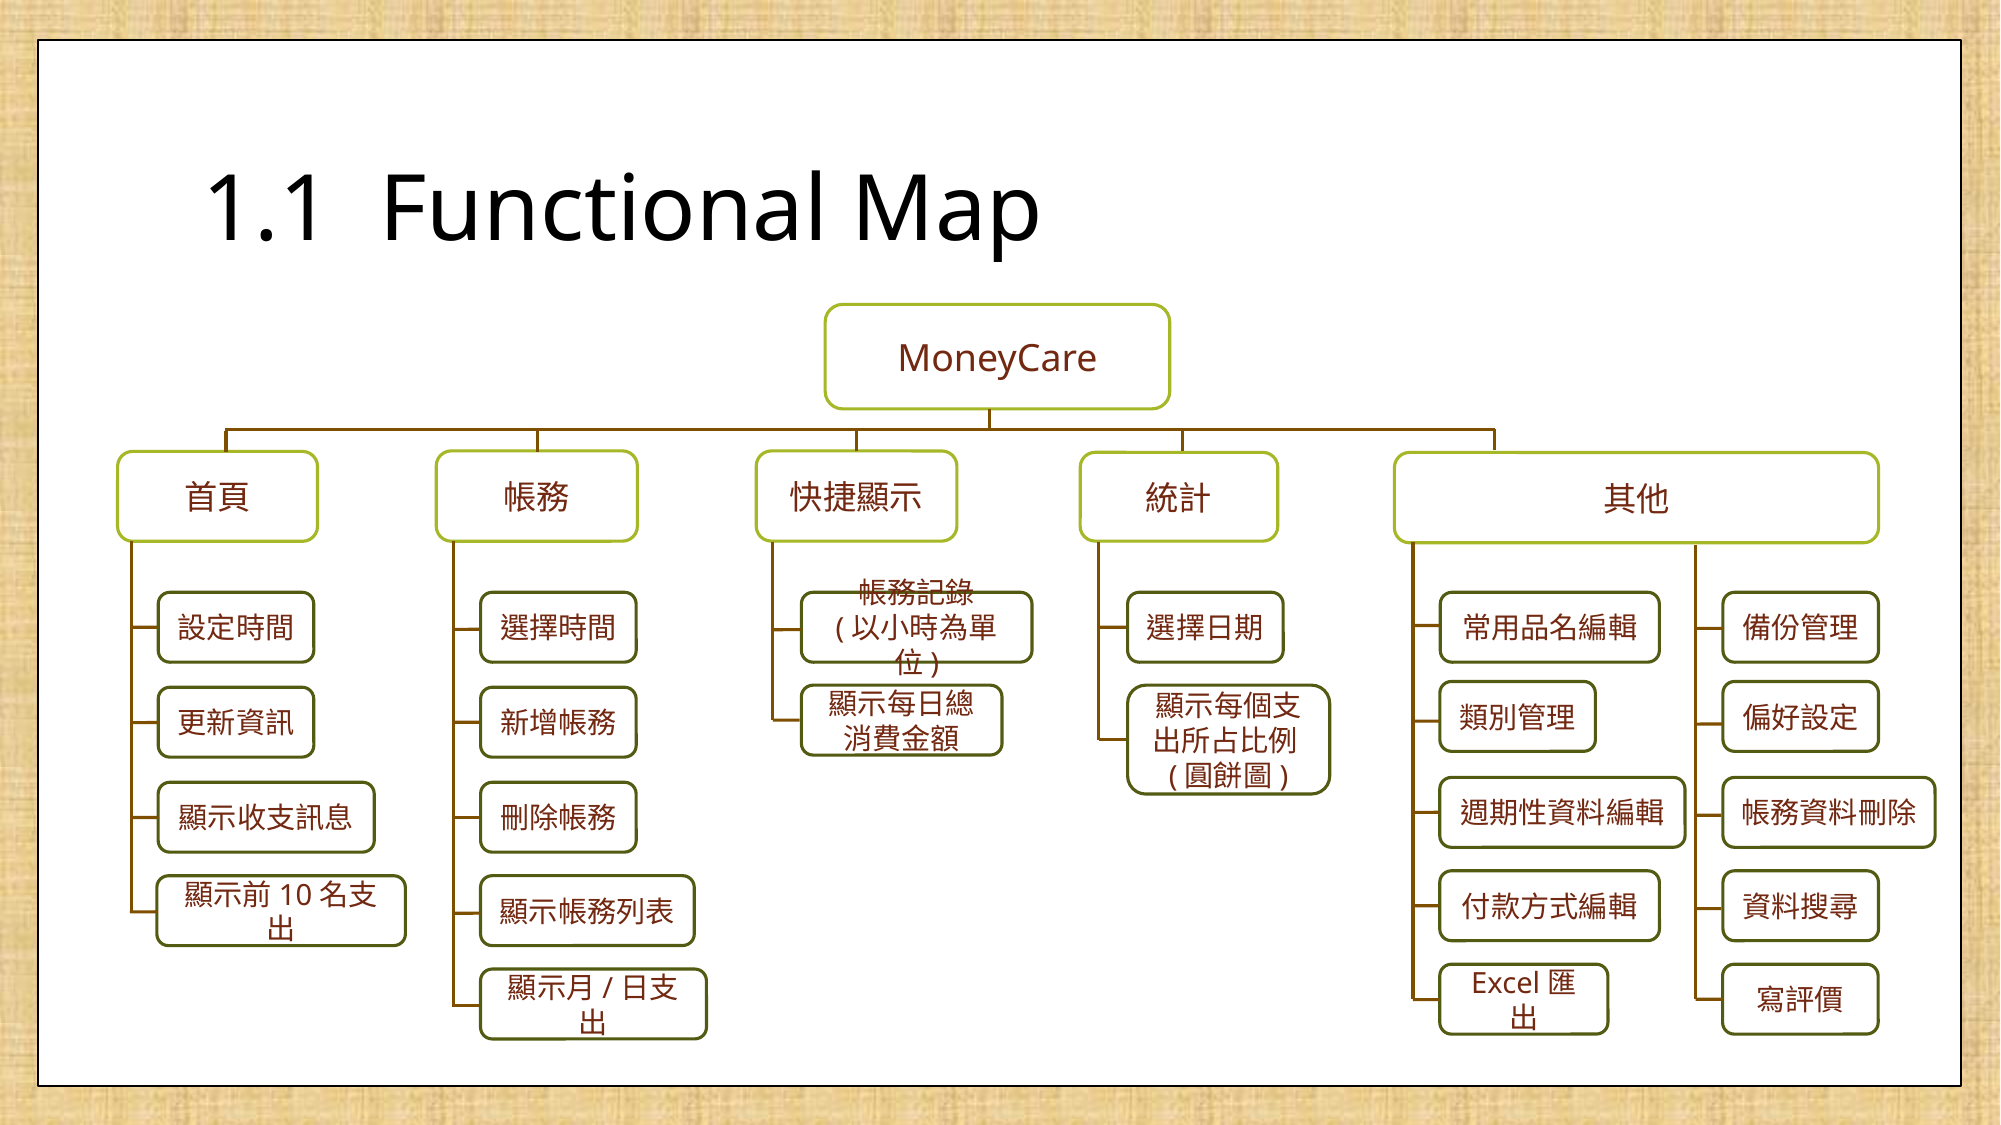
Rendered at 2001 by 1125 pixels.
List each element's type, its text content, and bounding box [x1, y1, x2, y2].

text_box 備份管理 [1721, 590, 1881, 664]
text_box 顯示收支訊息 [156, 780, 376, 854]
text_box 寫評價 [1721, 962, 1880, 1036]
text_box 選擇日期 [1126, 590, 1285, 664]
text_box MoneyCare [823, 302, 1172, 411]
text_box Excel匯出 [1438, 962, 1610, 1036]
text_box 新增帳務 [479, 685, 638, 759]
text_box 帳務資料刪除 [1721, 775, 1937, 849]
text_box 顯示每個支出所占比例(圓餅圖) [1126, 683, 1332, 796]
text_box 統計 [1078, 450, 1280, 543]
text_box 顯示前10名支出 [155, 874, 407, 948]
text_box 帳務記錄 (以小時為單位) [799, 590, 1034, 664]
text_box 常用品名編輯 [1438, 590, 1661, 664]
text_box 週期性資料編輯 [1438, 775, 1687, 849]
text_box 帳務 [434, 449, 640, 543]
text_box 快捷顯示 [754, 449, 959, 543]
text_box 偏好設定 [1721, 679, 1881, 753]
title 1.1 Functional Map [187, 99, 1808, 323]
text_box 顯示月/日支出 [478, 967, 709, 1041]
text_box 付款方式編輯 [1438, 869, 1662, 943]
text_box 設定時間 [156, 590, 316, 664]
text_box 其他 [1392, 450, 1881, 545]
text_box 刪除帳務 [479, 780, 638, 854]
text_box 顯示每日總消費金額 [799, 683, 1004, 757]
picture [0, 0, 2001, 1125]
text_box 類別管理 [1438, 679, 1597, 753]
text_box 資料搜尋 [1721, 869, 1881, 943]
text_box 顯示帳務列表 [478, 874, 696, 948]
text_box 更新資訊 [156, 685, 316, 759]
text_box 首頁 [115, 449, 320, 543]
text_box 選擇時間 [479, 590, 638, 664]
